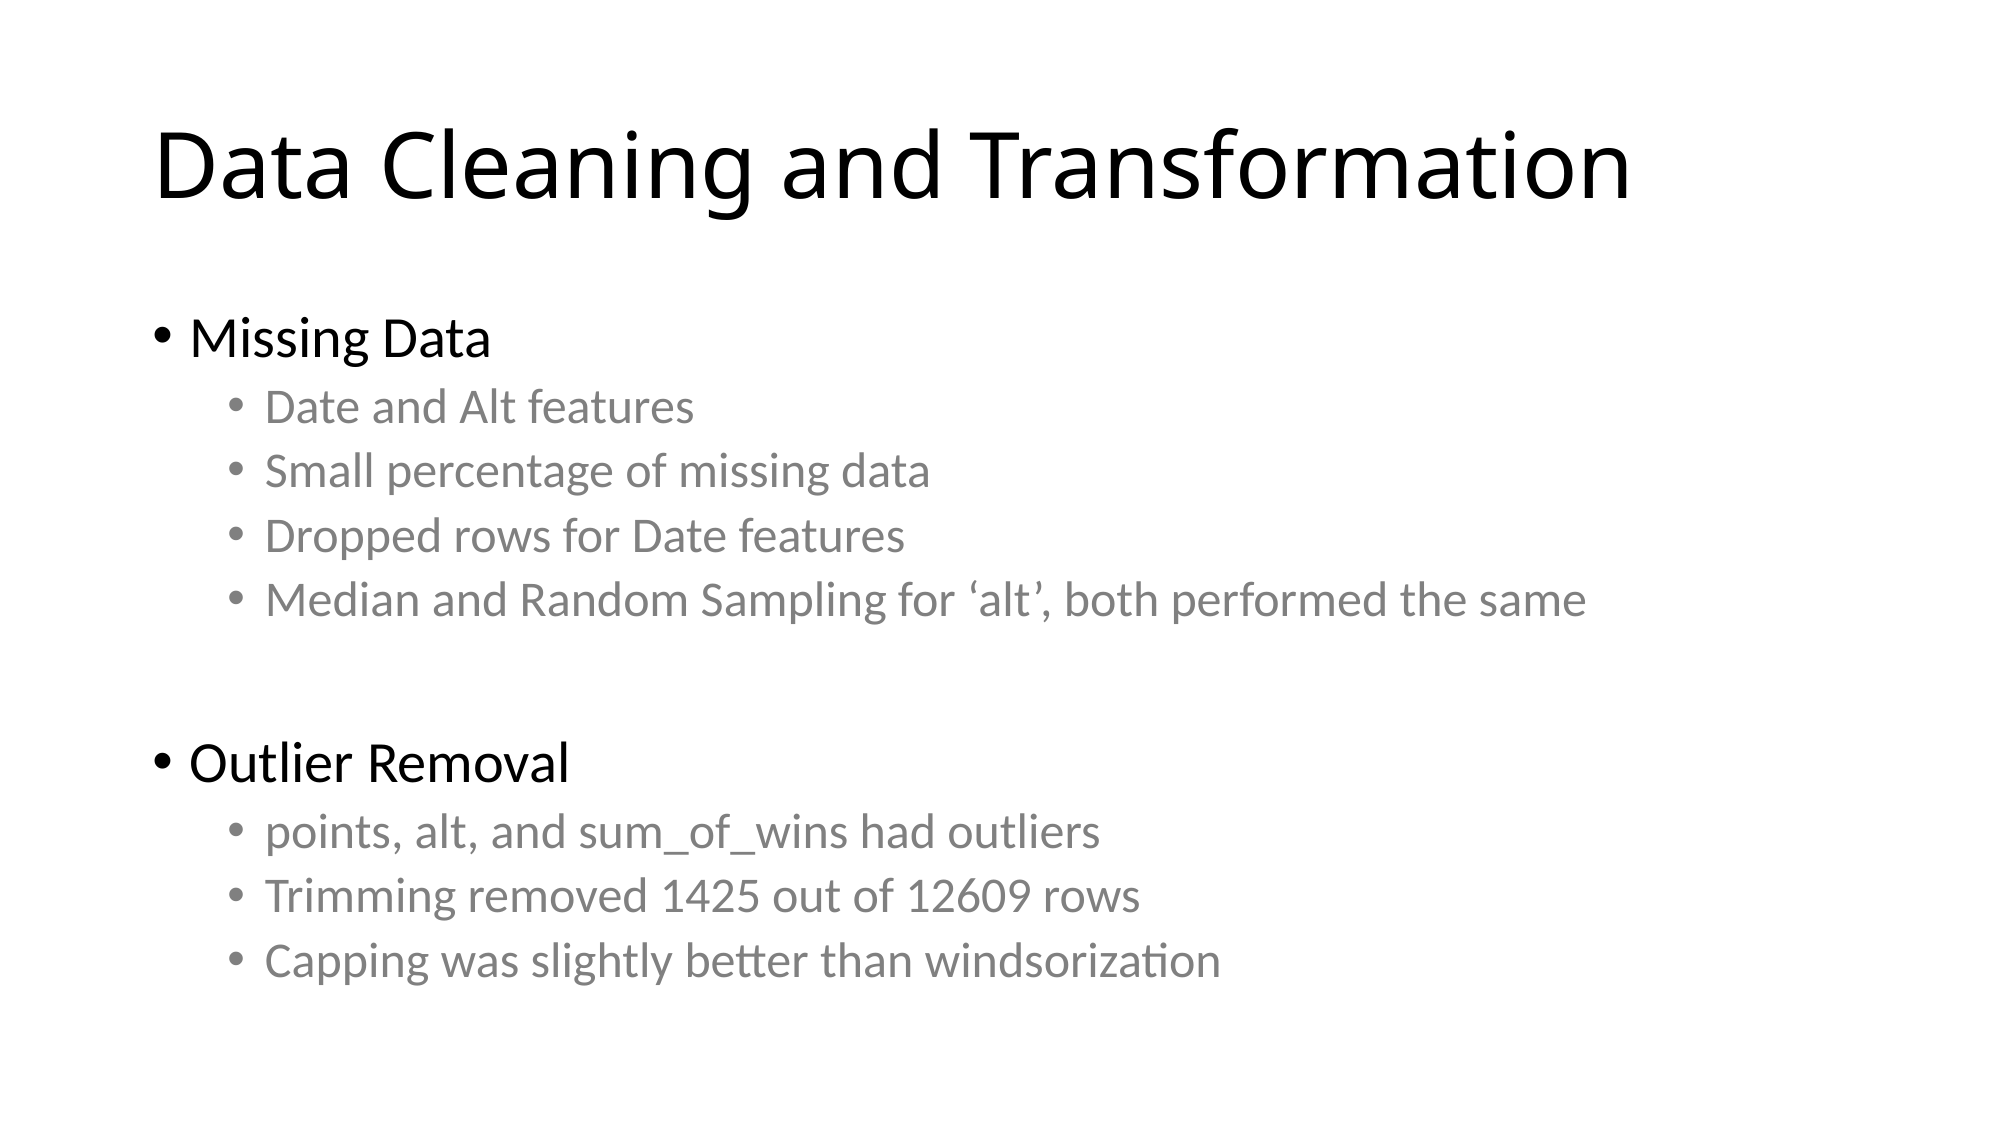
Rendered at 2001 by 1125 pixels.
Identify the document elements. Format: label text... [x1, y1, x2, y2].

title Data Cleaning and Transformation [137, 59, 1863, 278]
list Missing Data Date and Alt features Small percentage of missing data Dropped rows for Date features Median and Random Sampling for ‘alt’, both performed the same Outlier Removal points, alt, and sum_of_wins had outliers Trimming removed 1425 out of 12609 rows Capping was slightly better than windsorization [137, 299, 1863, 1014]
